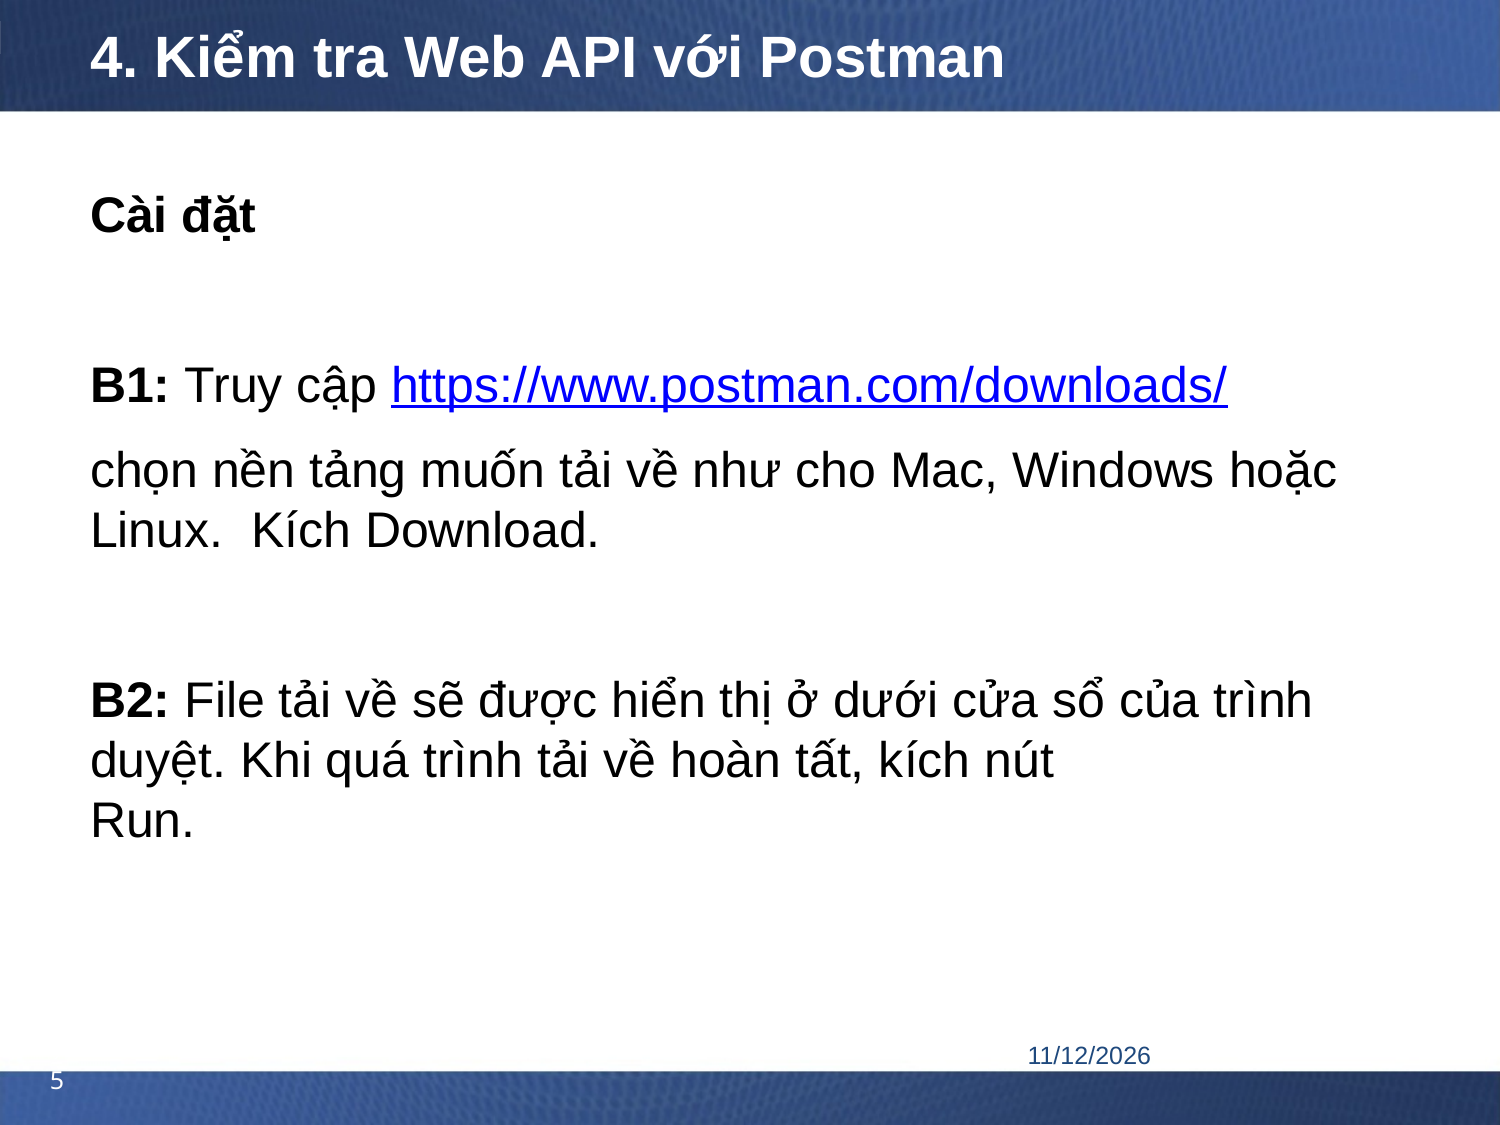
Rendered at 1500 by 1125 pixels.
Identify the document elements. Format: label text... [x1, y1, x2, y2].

list Cài đặt B1: Truy cập https://www.postman.com/downloads/ chọn nền tảng muốn tải về như cho Mac, Windows hoặc Linux. Kích Download. B2: File tải về sẽ được hiển thị ở dưới cửa sổ của trình duyệt. Khi quá trình tải về hoàn tất, kích nút Run. [75, 174, 1425, 1025]
title 4. Kiểm tra Web API với Postman [75, 4, 1425, 105]
slide_number 25 [23, 1018, 99, 1094]
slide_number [1012, 1015, 1419, 1094]
picture [0, 0, 1500, 1125]
